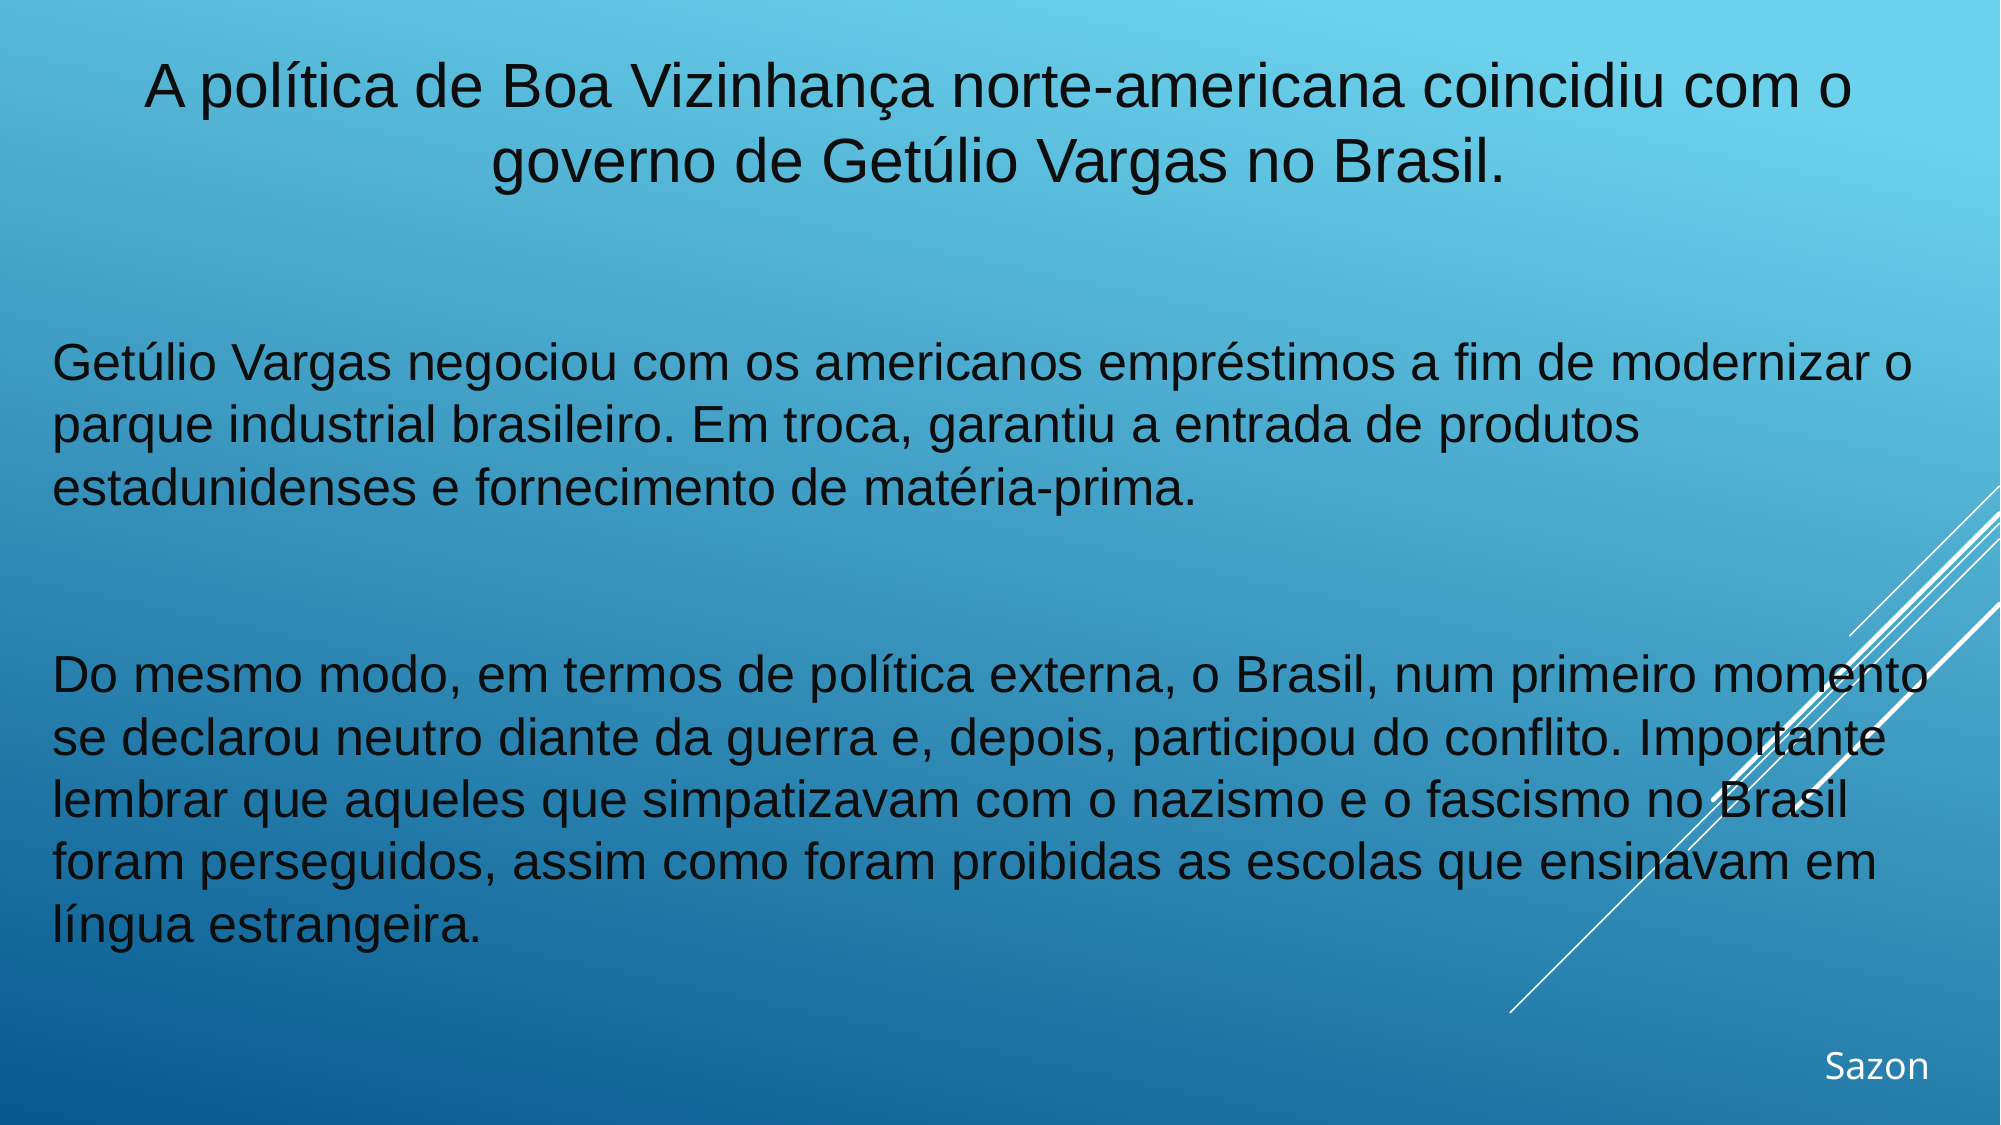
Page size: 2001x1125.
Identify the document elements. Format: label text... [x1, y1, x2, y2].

text_box A política de Boa Vizinhança norte-americana coincidiu com o governo de Getúlio Vargas no Brasil. [65, 37, 1935, 203]
text_box Getúlio Vargas negociou com os americanos empréstimos a fim de modernizar o parque industrial brasileiro. Em troca, garantiu a entrada de produtos estadunidenses e fornecimento de matéria-prima. Do mesmo modo, em termos de política externa, o Brasil, num primeiro momento se declarou neutro diante da guerra e, depois, participou do conflito. Importante lembrar que aqueles que simpatizavam com o nazismo e o fascismo no Brasil foram perseguidos, assim como foram proibidas as escolas que ensinavam em língua estrangeira. [37, 320, 1959, 961]
text_box Sazon [1810, 1034, 2000, 1125]
